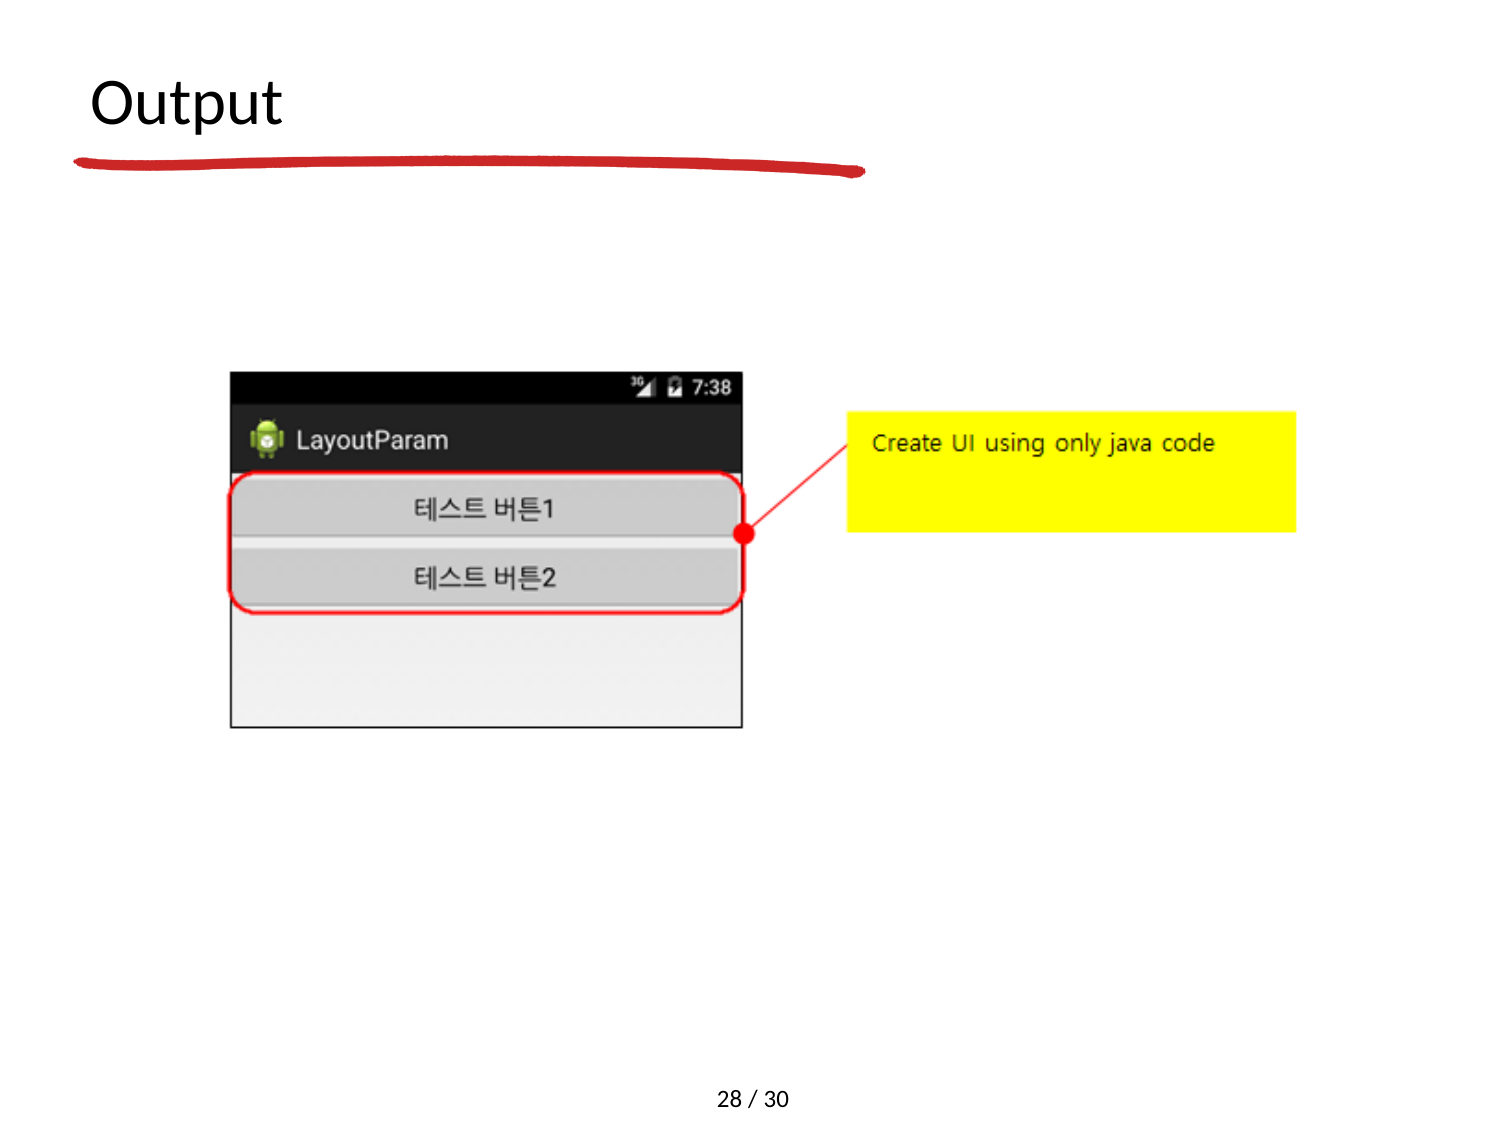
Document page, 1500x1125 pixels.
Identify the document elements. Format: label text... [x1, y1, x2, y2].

picture [212, 337, 1304, 738]
title Output [75, 45, 1425, 150]
picture [70, 149, 875, 185]
